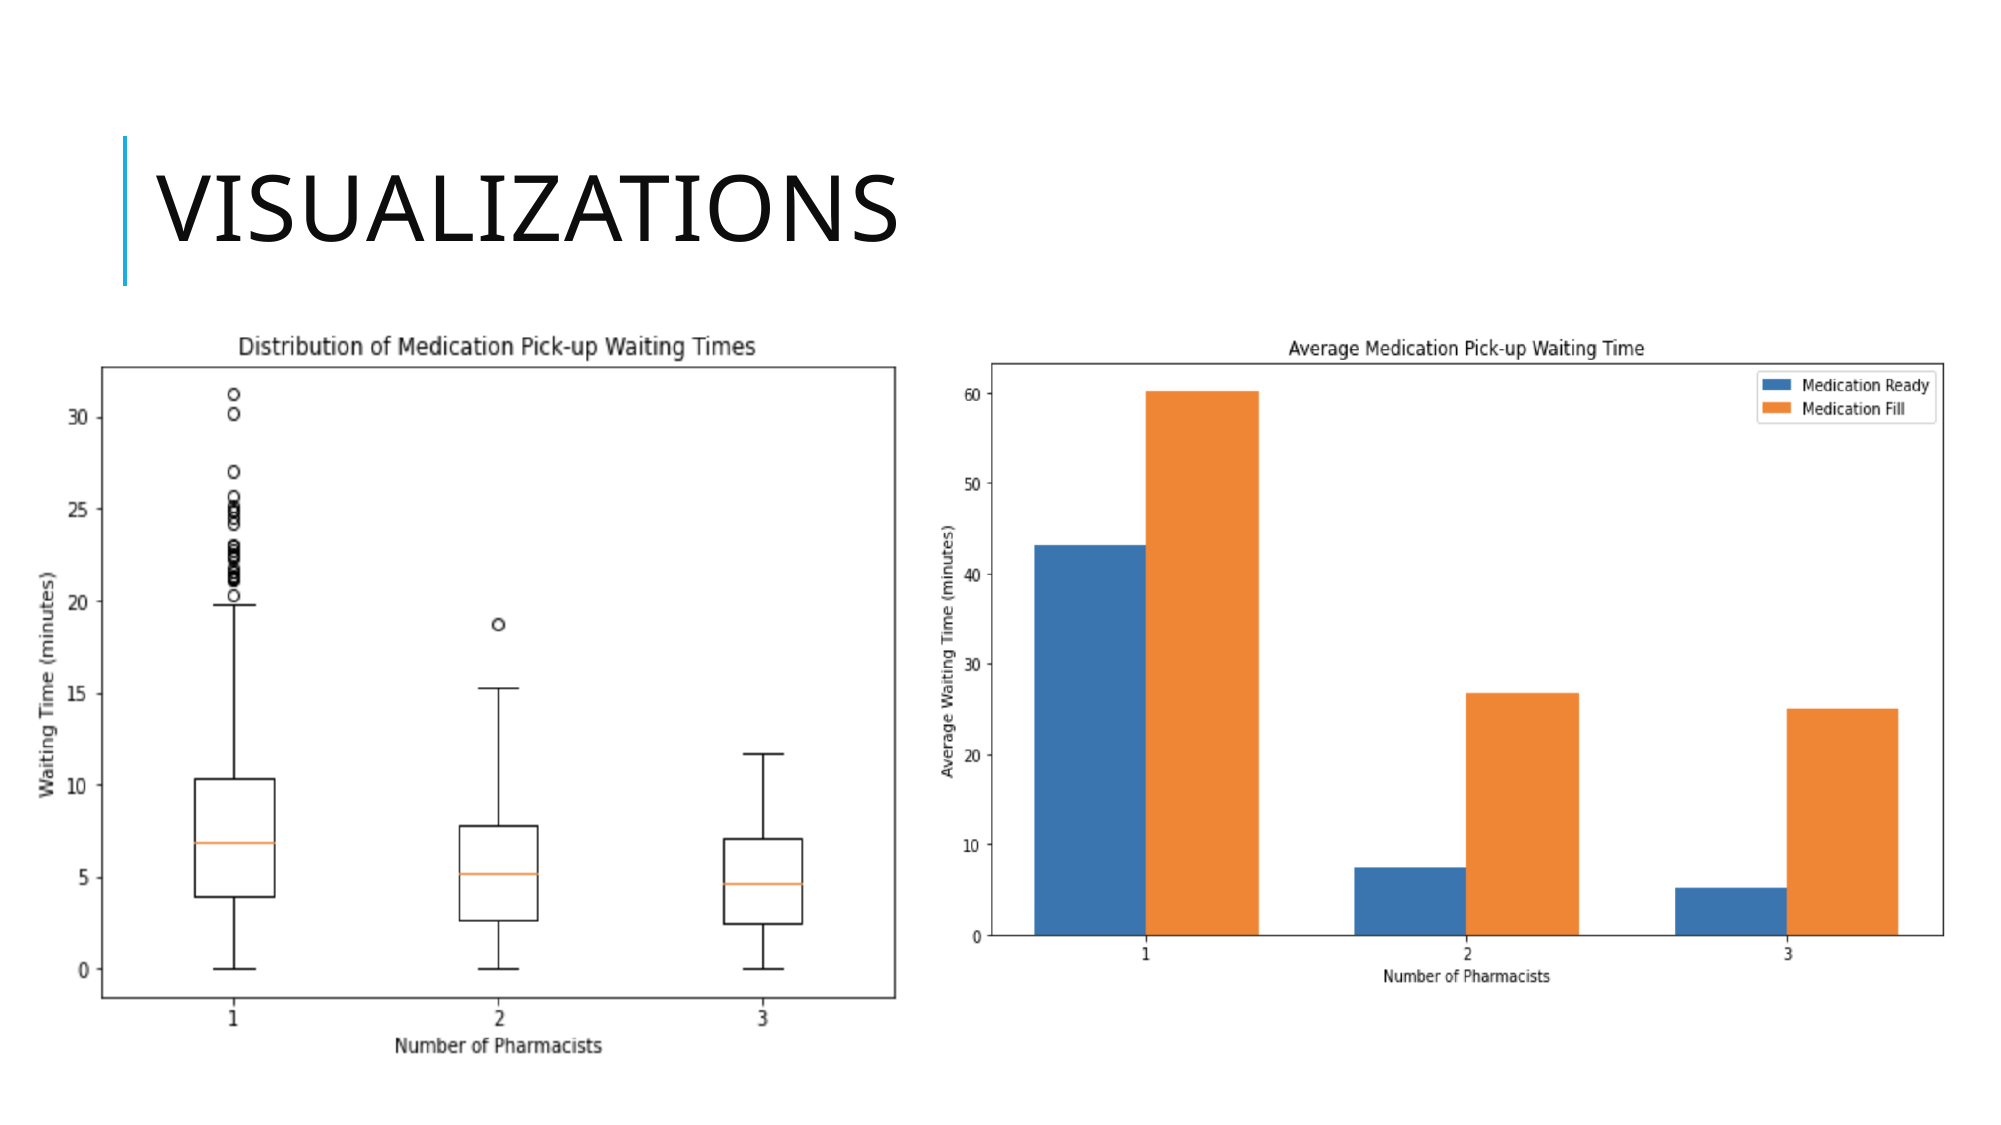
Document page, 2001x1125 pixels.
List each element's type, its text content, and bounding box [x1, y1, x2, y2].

title Visualizations [141, 83, 1749, 267]
picture [21, 308, 1979, 1068]
